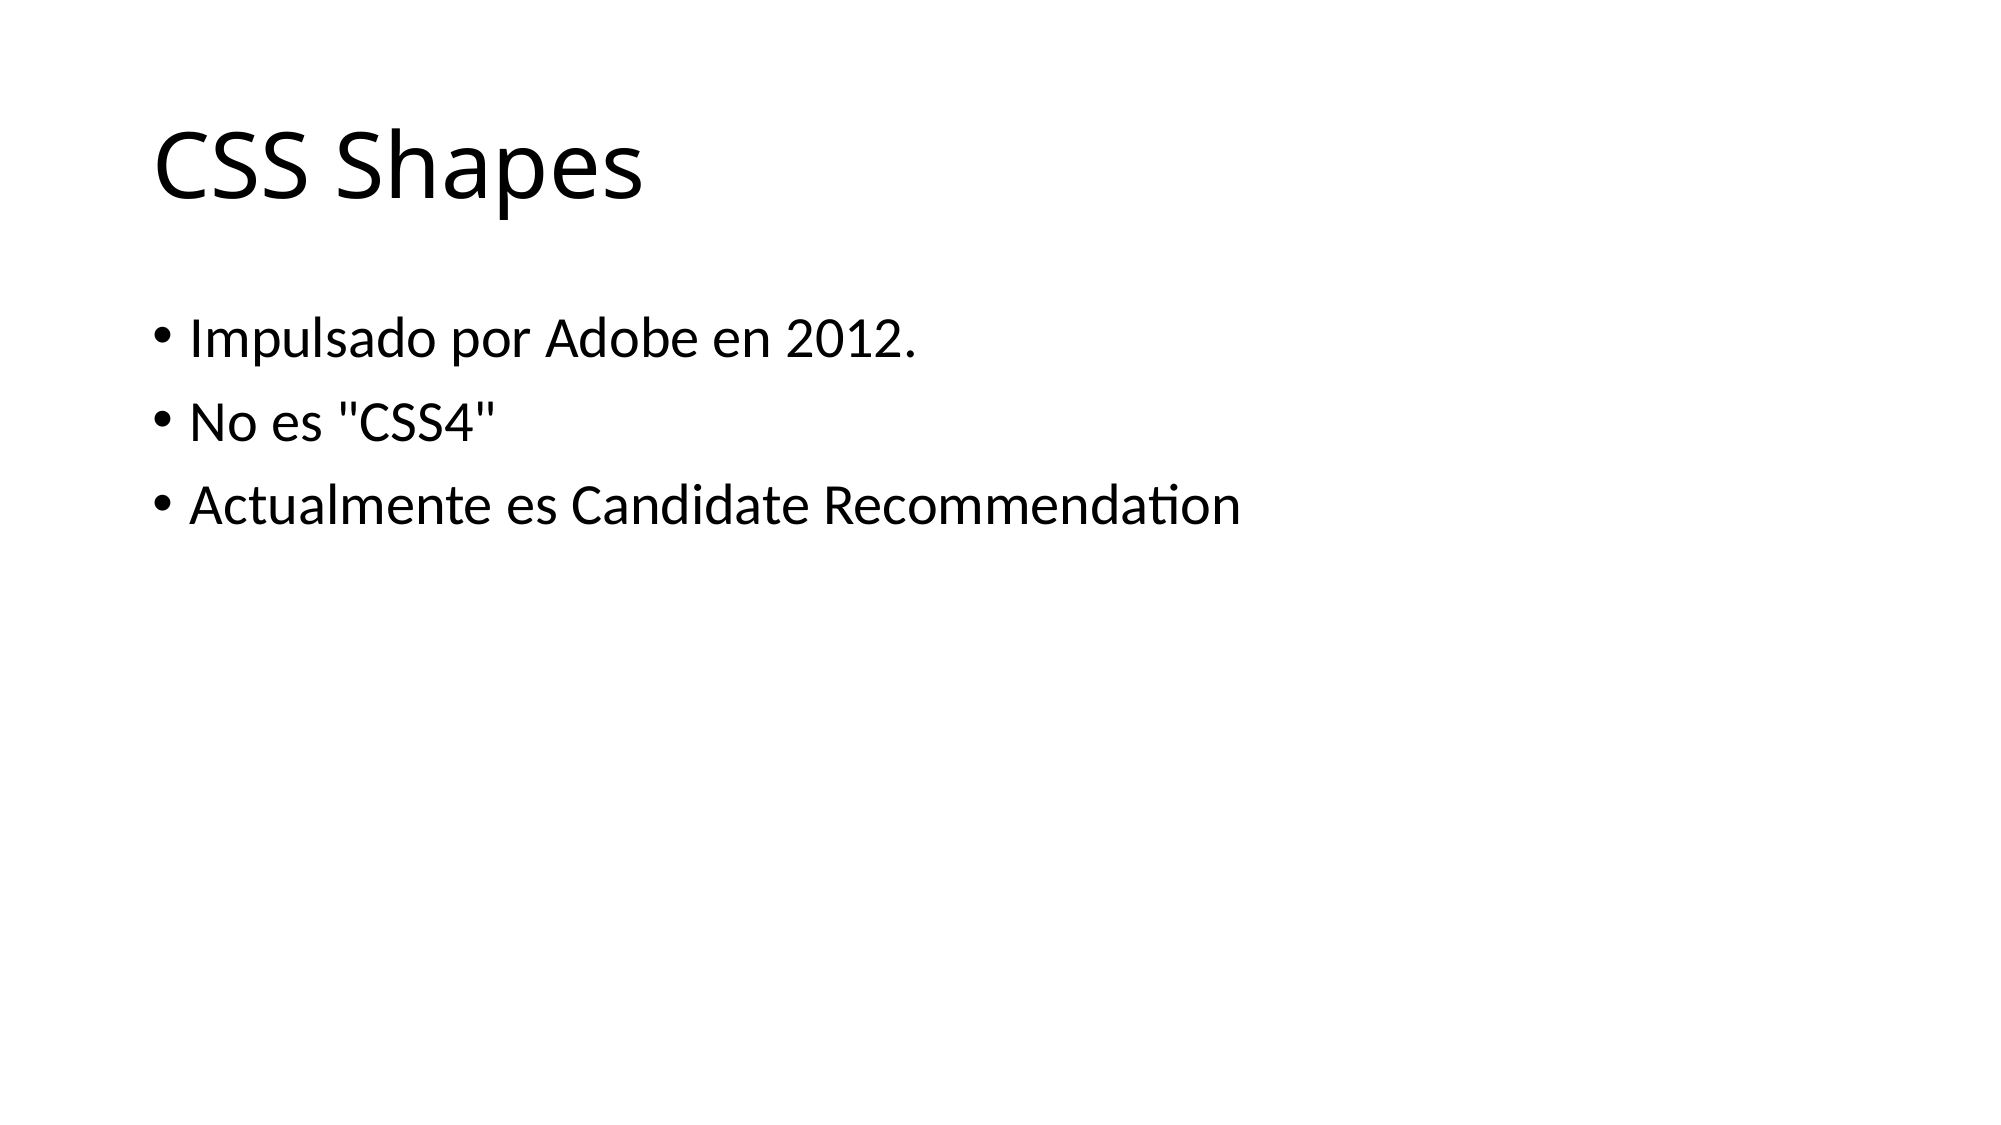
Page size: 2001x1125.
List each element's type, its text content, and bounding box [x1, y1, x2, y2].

list Impulsado por Adobe en 2012. No es "CSS4" Actualmente es Candidate Recommendation [137, 299, 1863, 1014]
title CSS Shapes [137, 59, 1863, 278]
